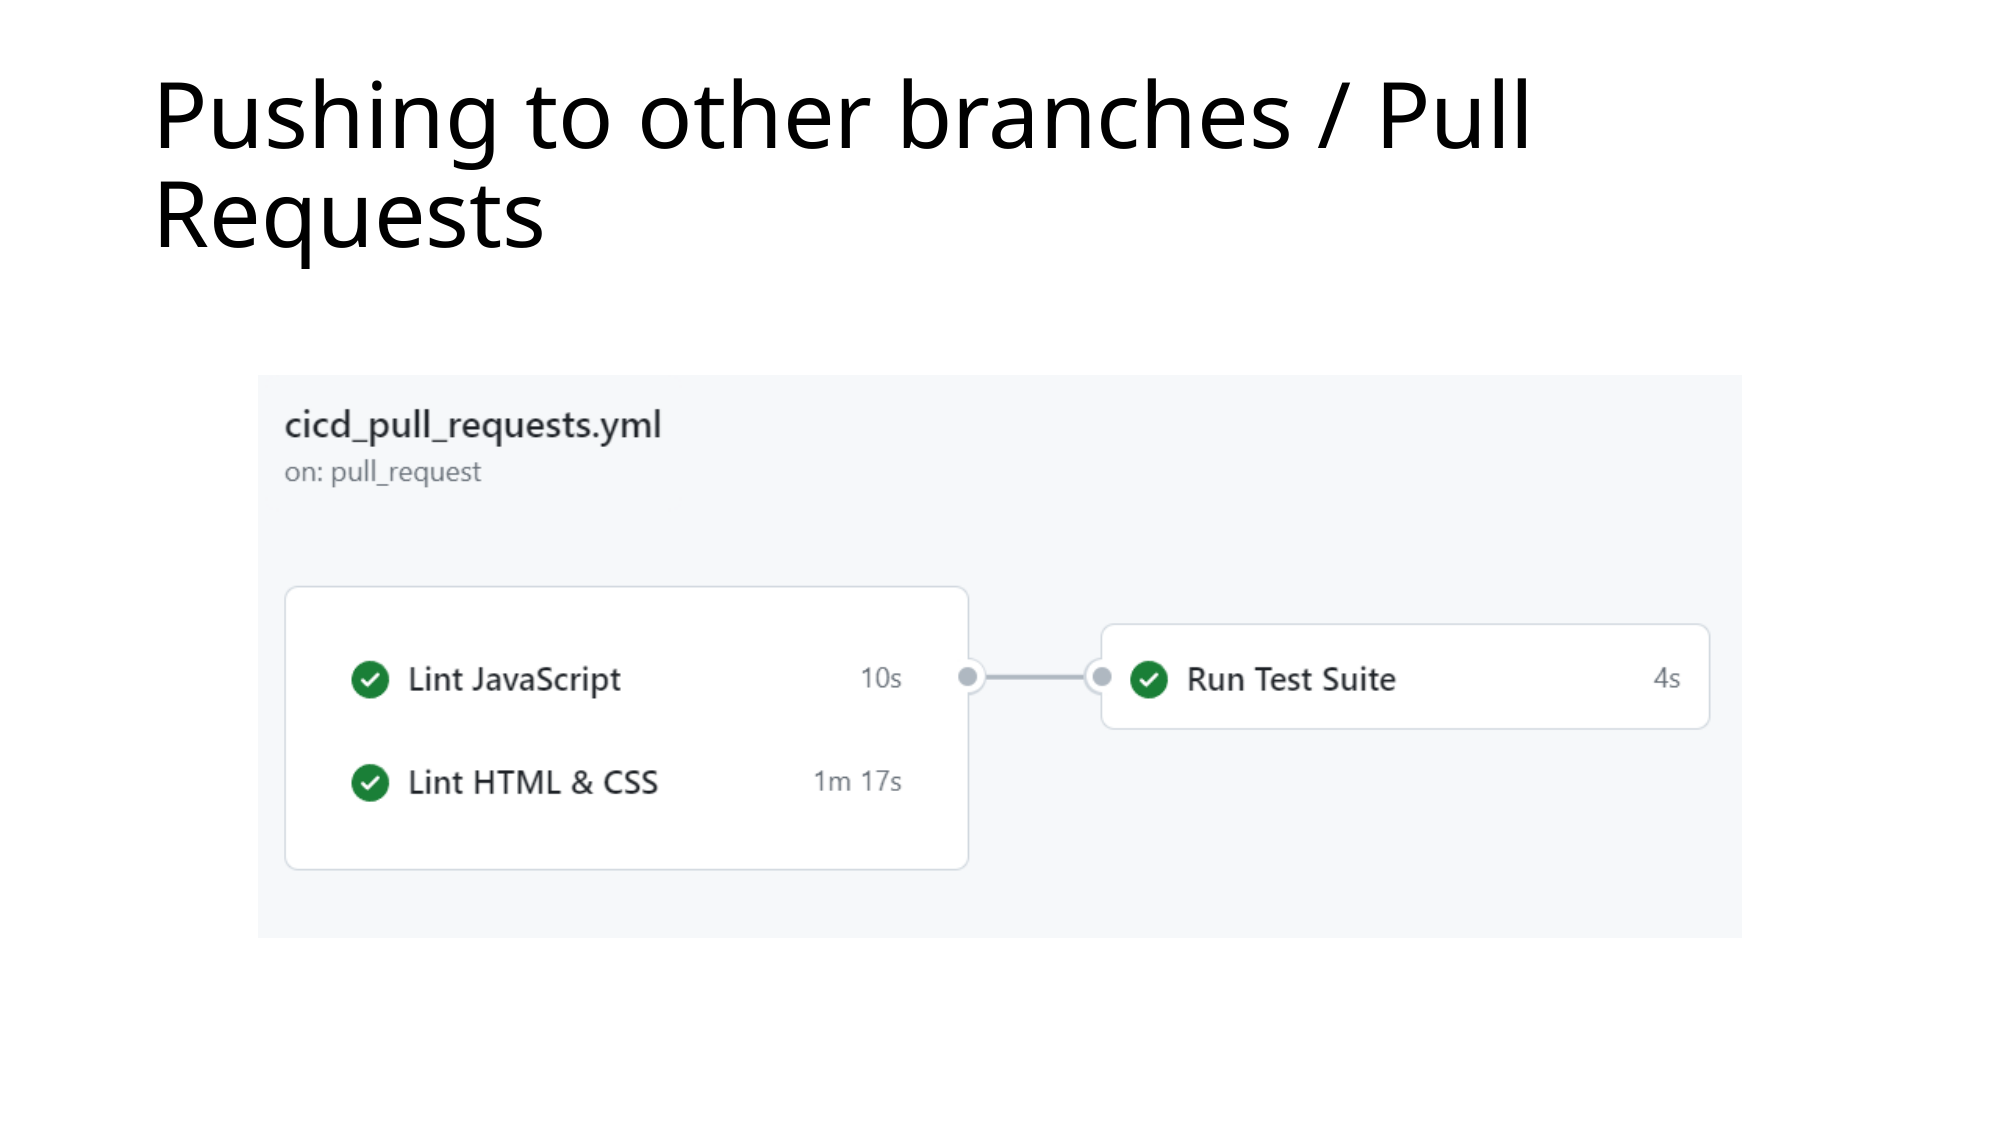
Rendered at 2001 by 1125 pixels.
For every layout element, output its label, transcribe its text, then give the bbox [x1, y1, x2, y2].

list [258, 375, 1742, 938]
title Pushing to other branches / Pull Requests [137, 59, 1863, 278]
